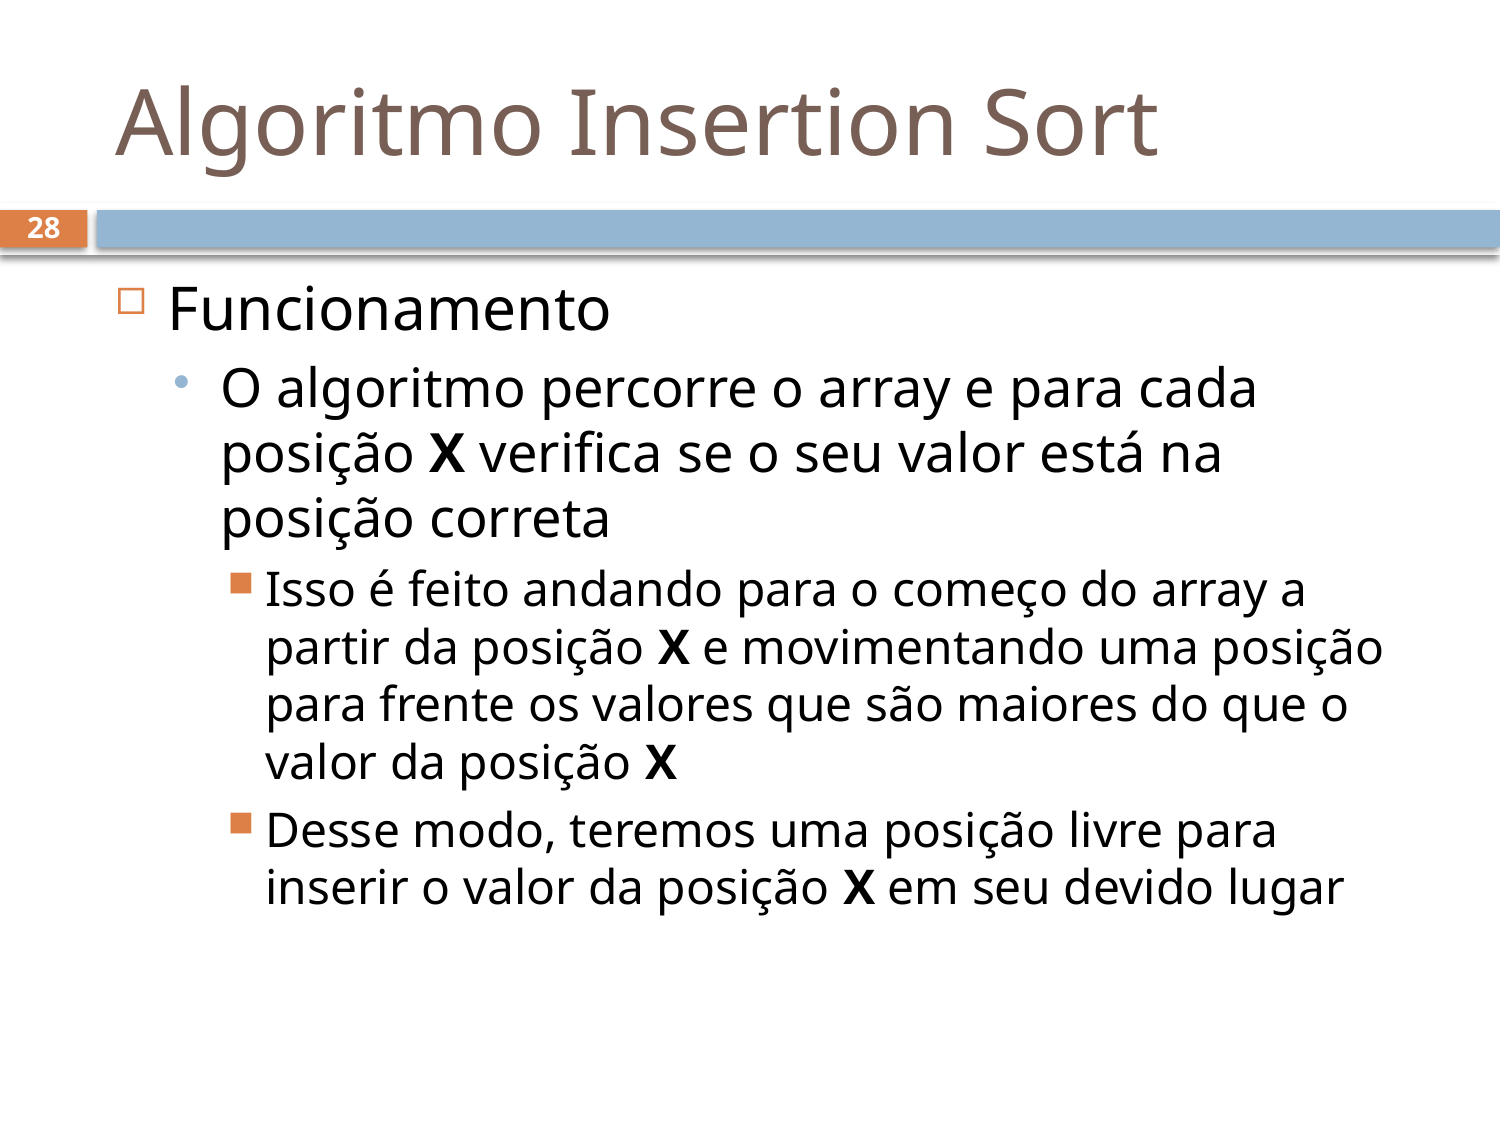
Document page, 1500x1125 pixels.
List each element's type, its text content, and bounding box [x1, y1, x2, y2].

title Algoritmo Insertion Sort [100, 37, 1438, 200]
slide_number 28 [0, 208, 88, 249]
list Funcionamento O algoritmo percorre o array e para cada posição X verifica se o seu valor está na posição correta Isso é feito andando para o começo do array a partir da posição X e movimentando uma posição para frente os valores que são maiores do que o valor da posição X Desse modo, teremos uma posição livre para inserir o valor da posição X em seu devido lugar [100, 262, 1438, 1000]
